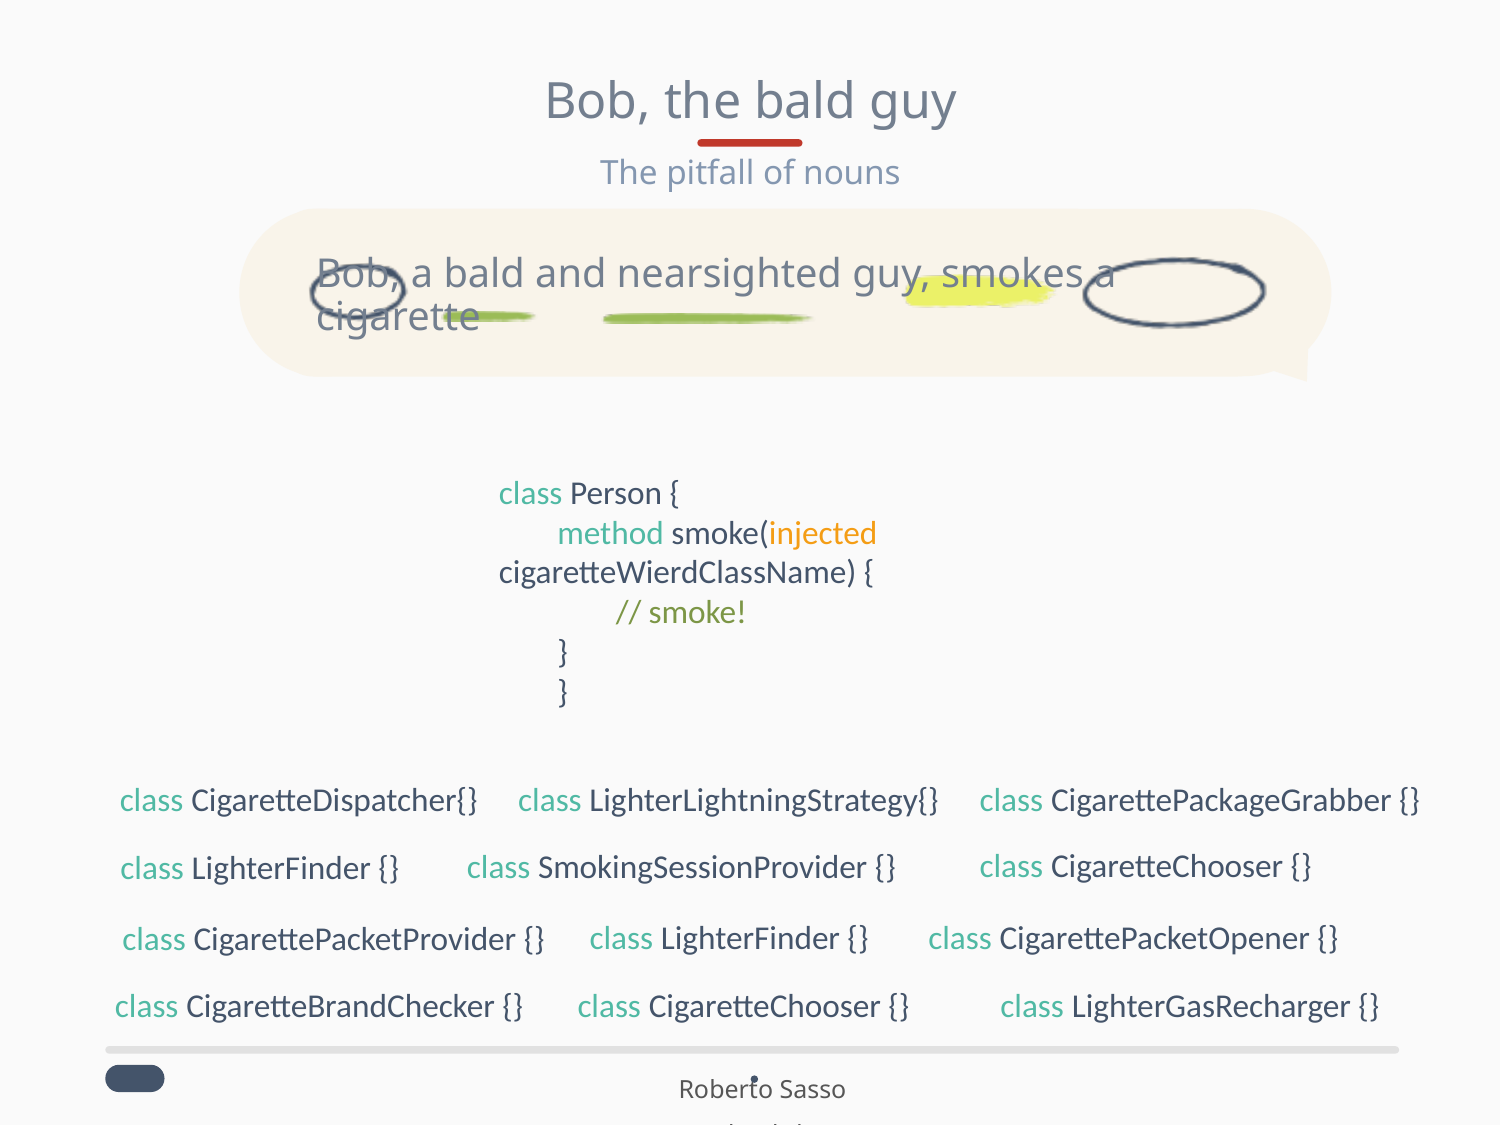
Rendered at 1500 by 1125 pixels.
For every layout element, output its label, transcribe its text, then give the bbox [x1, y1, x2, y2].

text_box class CigaretteChooser {} [972, 836, 1320, 892]
title Bob, the bald guy [103, 57, 1399, 147]
text_box class CigarettePackageGrabber {} [972, 771, 1429, 826]
text_box class Person { method smoke(injected cigaretteWierdClassName) { // smoke! } } [491, 463, 1211, 678]
text_box class CigaretteDispatcher{} [112, 771, 486, 826]
text_box class CigarettePacketProvider {} [114, 909, 553, 965]
text_box class LighterGasRecharger {} [993, 977, 1388, 1032]
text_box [239, 208, 1332, 382]
text_box class SmokingSessionProvider {} [459, 837, 905, 893]
text_box class LighterFinder {} [112, 838, 408, 894]
text_box class CigaretteChooser {} [569, 977, 918, 1032]
text_box class CigarettePacketOpener {} [920, 908, 1347, 964]
text_box class CigaretteBrandChecker {} [107, 977, 532, 1032]
text_box class LighterLightningStrategy{} [510, 771, 948, 826]
text_box class LighterFinder {} [582, 908, 877, 964]
slide_number [96, 1050, 175, 1103]
text_box The pitfall of nouns [358, 143, 1143, 199]
